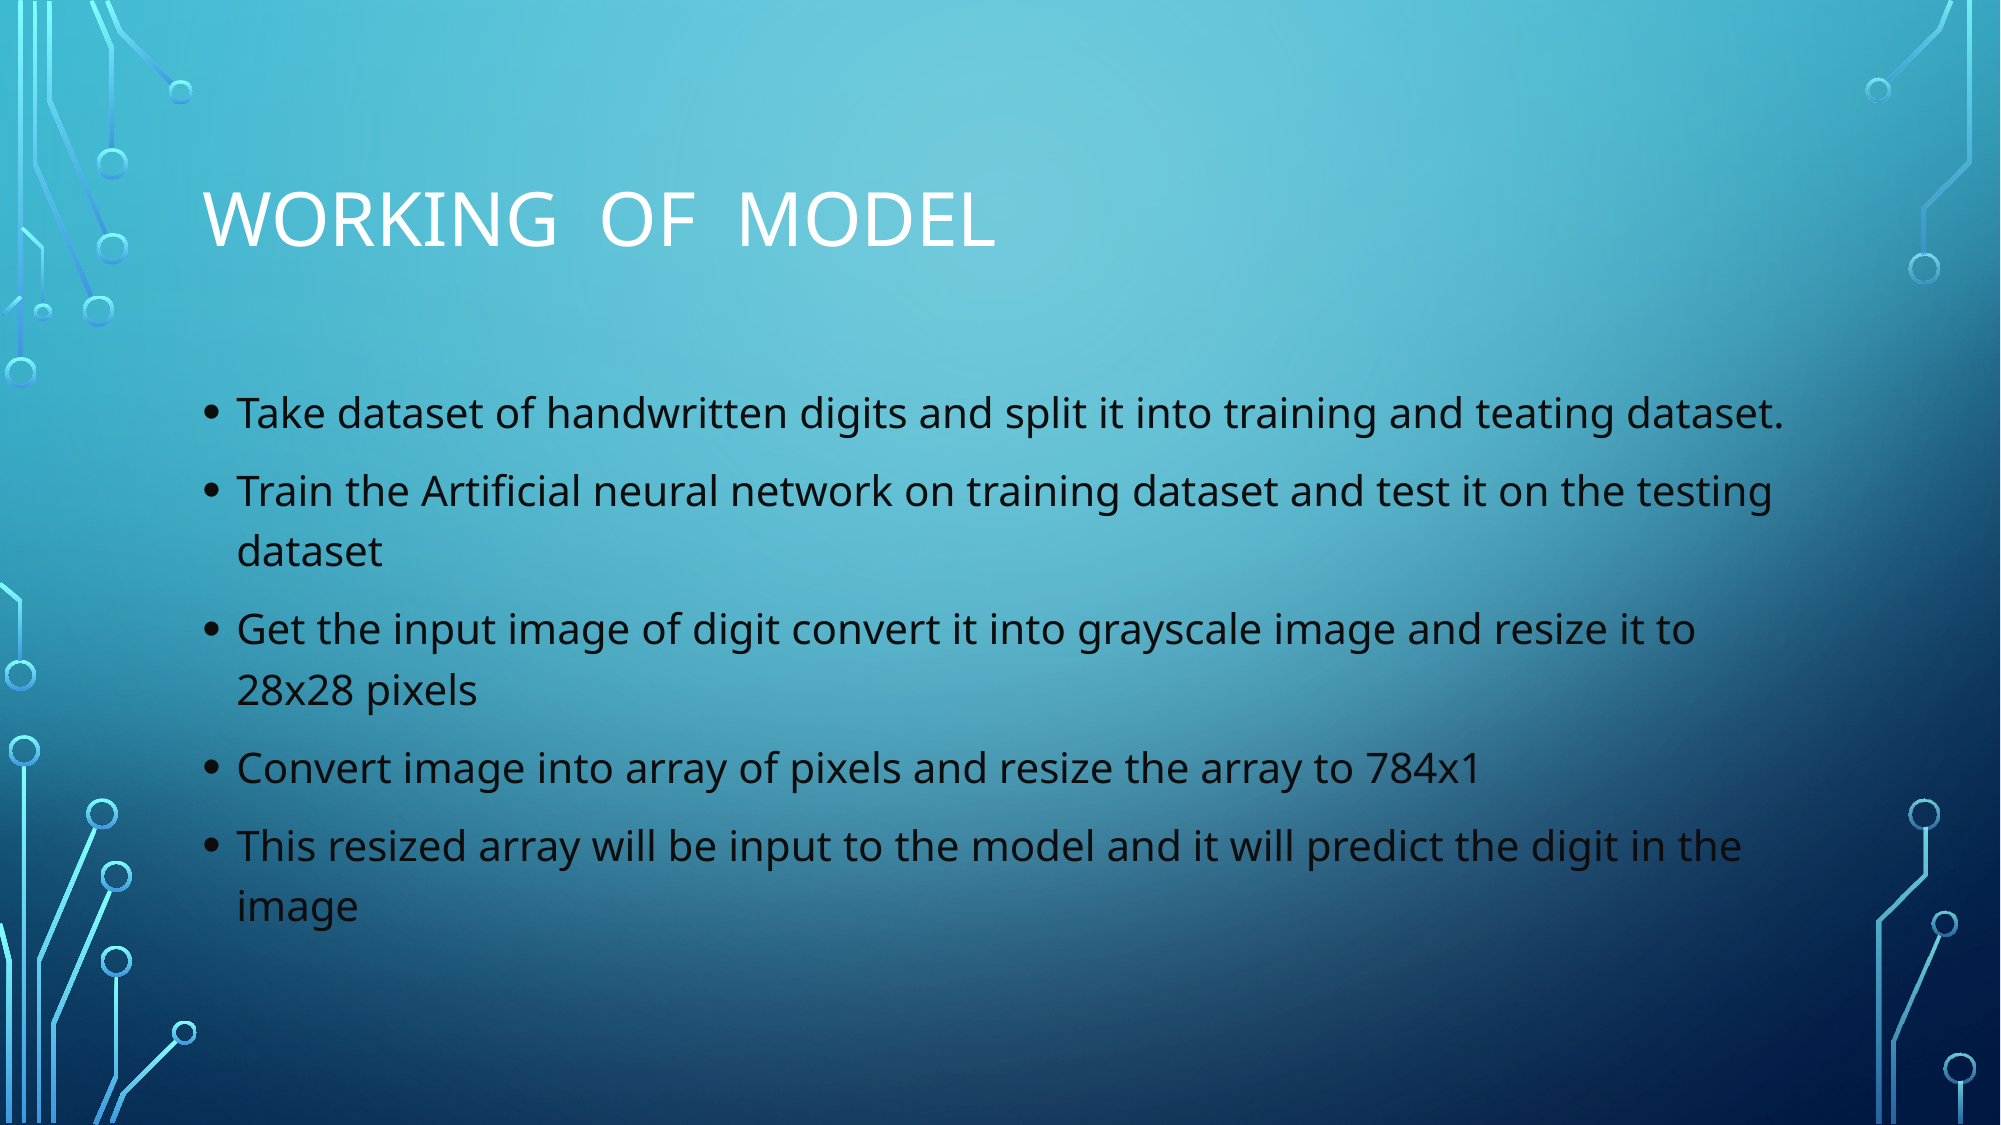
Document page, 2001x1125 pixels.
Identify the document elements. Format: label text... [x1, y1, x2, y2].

list Take dataset of handwritten digits and split it into training and teating dataset. Train the Artificial neural network on training dataset and test it on the testing dataset Get the input image of digit convert it into grayscale image and resize it to 28x28 pixels Convert image into array of pixels and resize the array to 784x1 This resized array will be input to the model and it will predict the digit in the image [187, 369, 1813, 950]
title Working of model [187, 101, 1813, 344]
